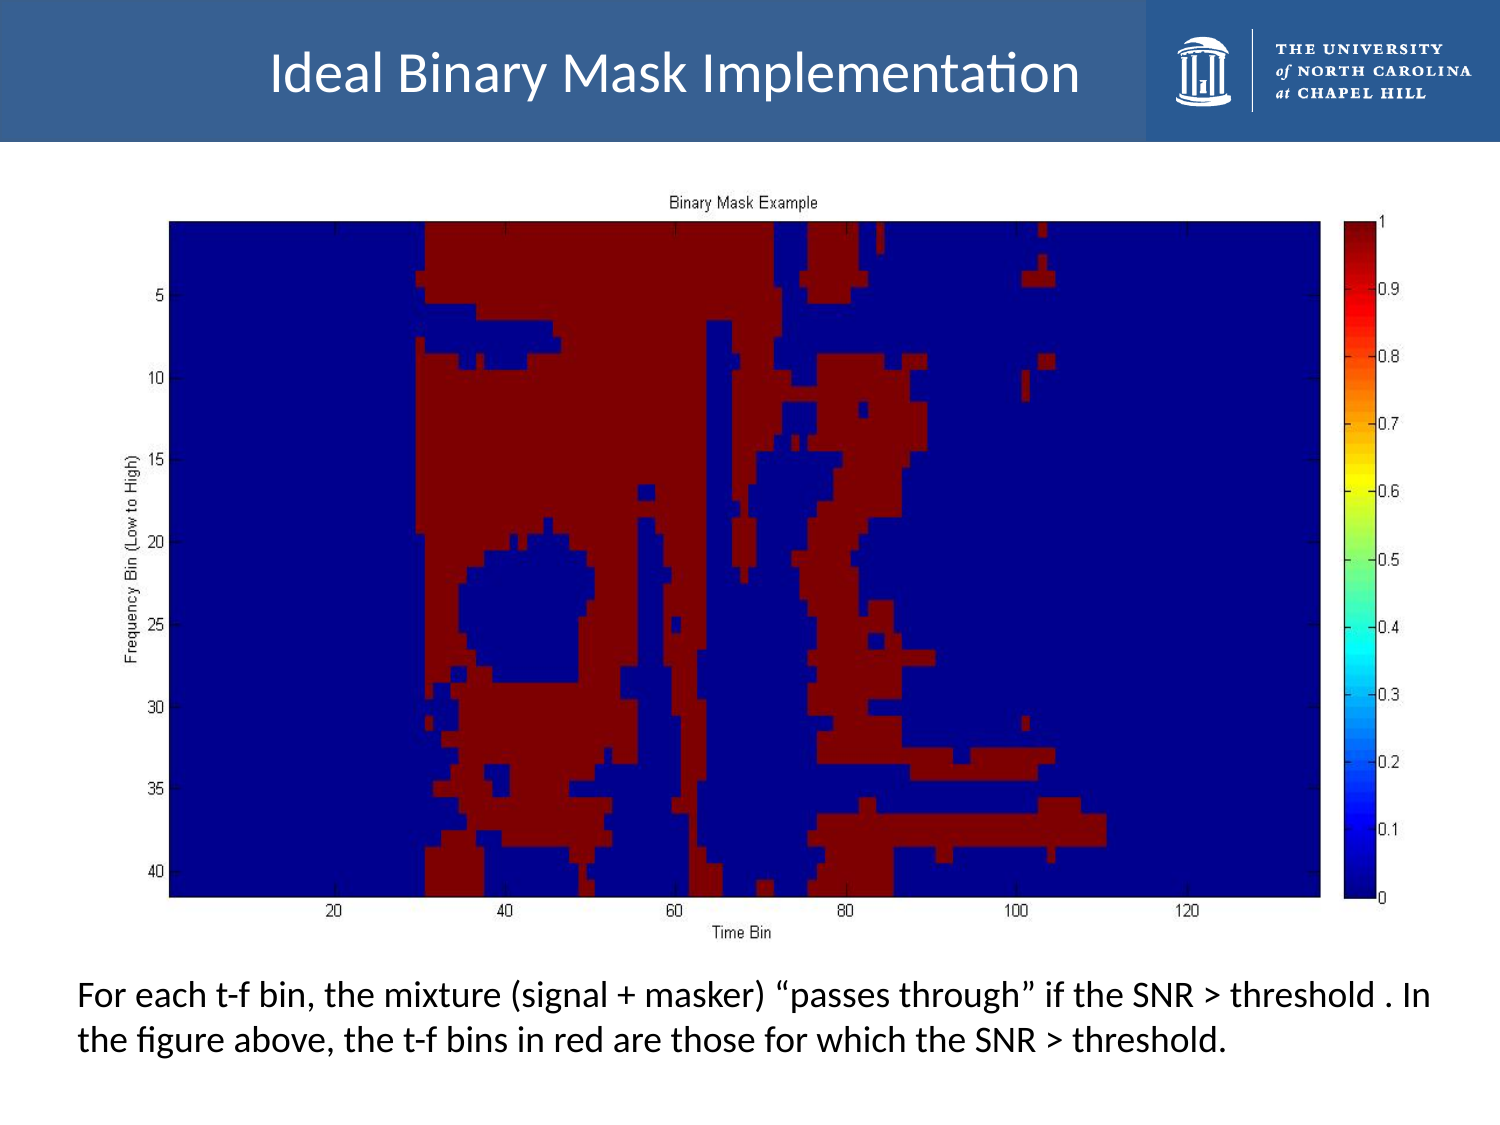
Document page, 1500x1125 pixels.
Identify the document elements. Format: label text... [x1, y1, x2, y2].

text_box For each t-f bin, the mixture (signal + masker) “passes through” if the SNR > threshold . In the figure above, the t-f bins in red are those for which the SNR > threshold. [62, 996, 1450, 1068]
picture [0, 159, 1500, 988]
picture [1145, 0, 1500, 141]
text_box [0, 0, 1143, 142]
text_box Ideal Binary Mask Implementation [162, 12, 1140, 126]
